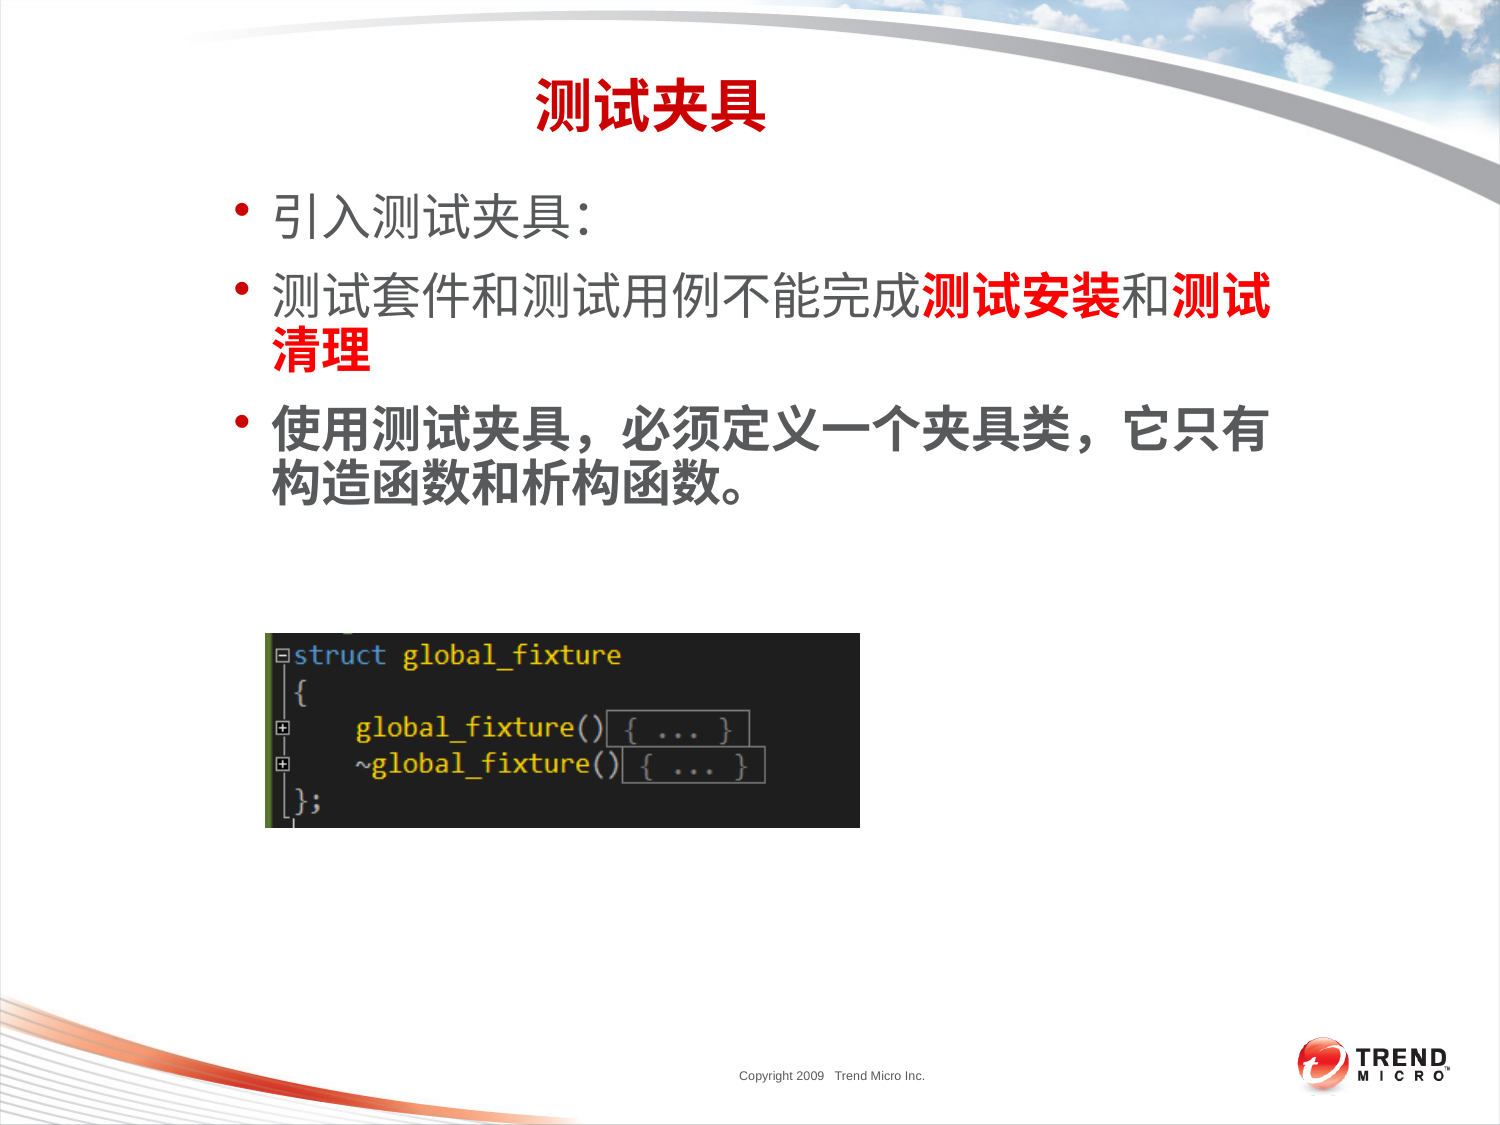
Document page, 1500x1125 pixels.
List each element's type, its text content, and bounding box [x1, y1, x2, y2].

list 引入测试夹具： 测试套件和测试用例不能完成测试安装和测试清理 使用测试夹具，必须定义一个夹具类，它只有构造函数和析构函数。 [218, 184, 1319, 1026]
picture [0, 0, 1500, 1125]
title 测试夹具 [100, 30, 1203, 149]
